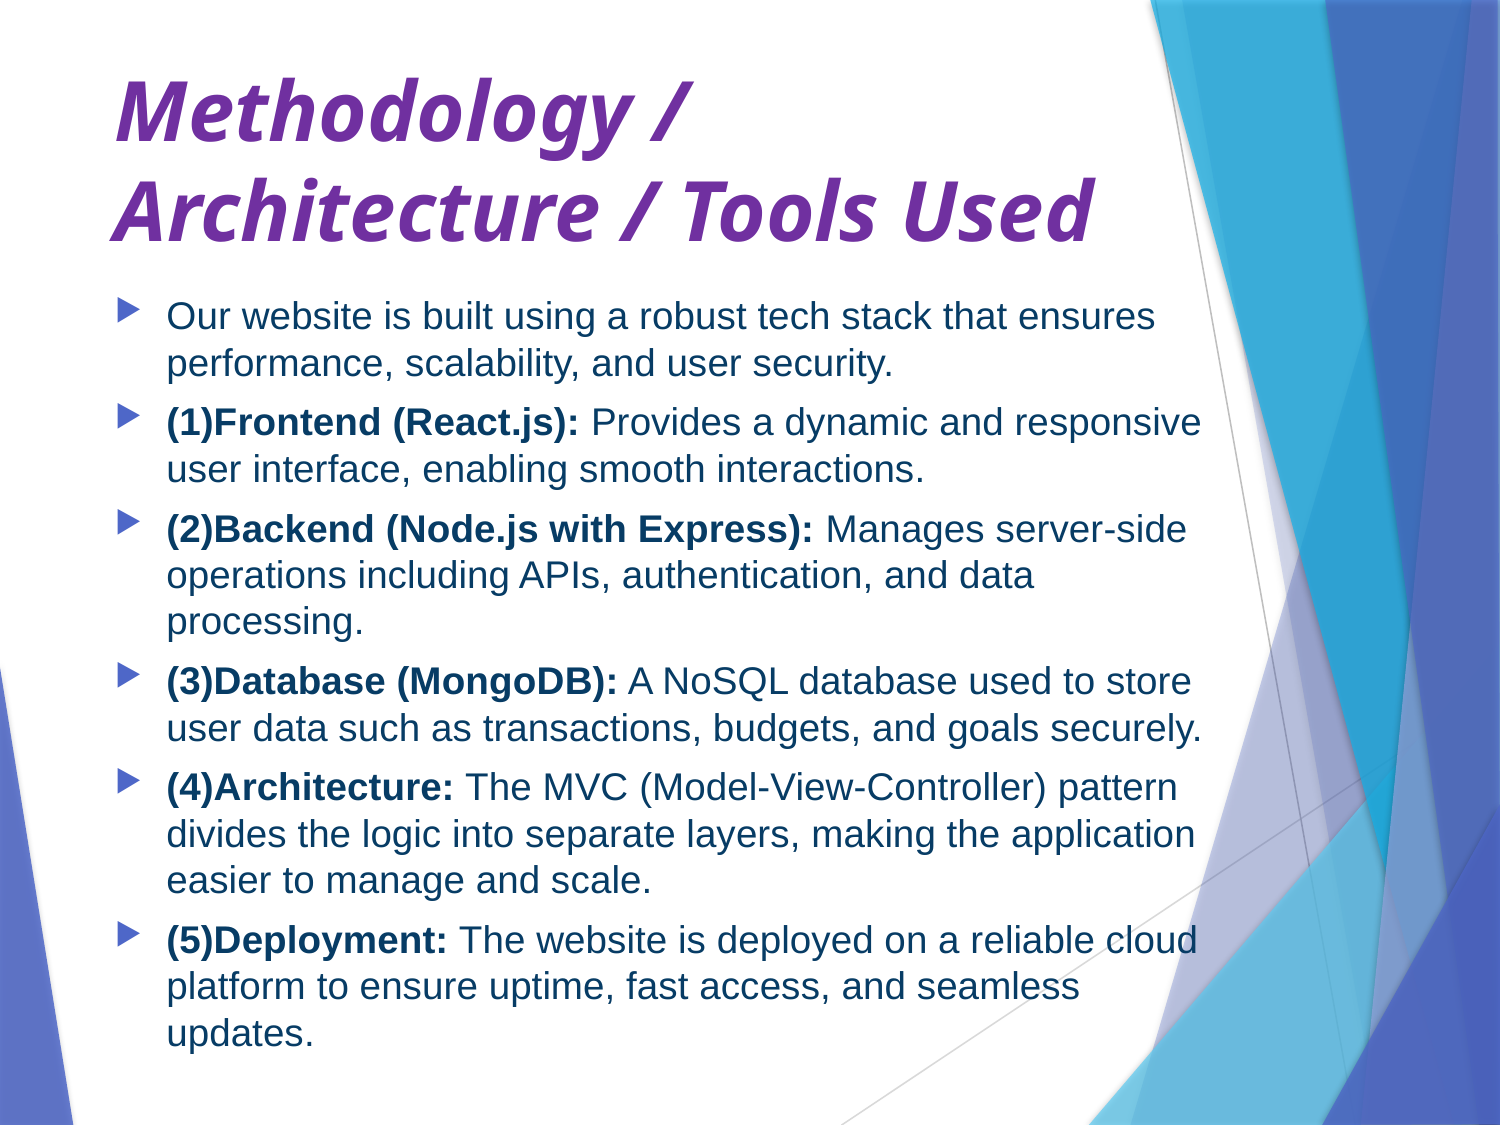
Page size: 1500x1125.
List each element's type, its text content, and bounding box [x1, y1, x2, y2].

title Methodology / Architecture / Tools Used [99, 50, 1142, 268]
list Our website is built using a robust tech stack that ensures performance, scalability, and user security. (1)Frontend (React.js): Provides a dynamic and responsive user interface, enabling smooth interactions. (2)Backend (Node.js with Express): Manages server-side operations including APIs, authentication, and data processing. (3)Database (MongoDB): A NoSQL database used to store user data such as transactions, budgets, and goals securely. (4)Architecture: The MVC (Model-View-Controller) pattern divides the logic into separate layers, making the application easier to manage and scale. (5)Deployment: The website is deployed on a reliable cloud platform to ensure uptime, fast access, and seamless updates. [99, 283, 1252, 1067]
